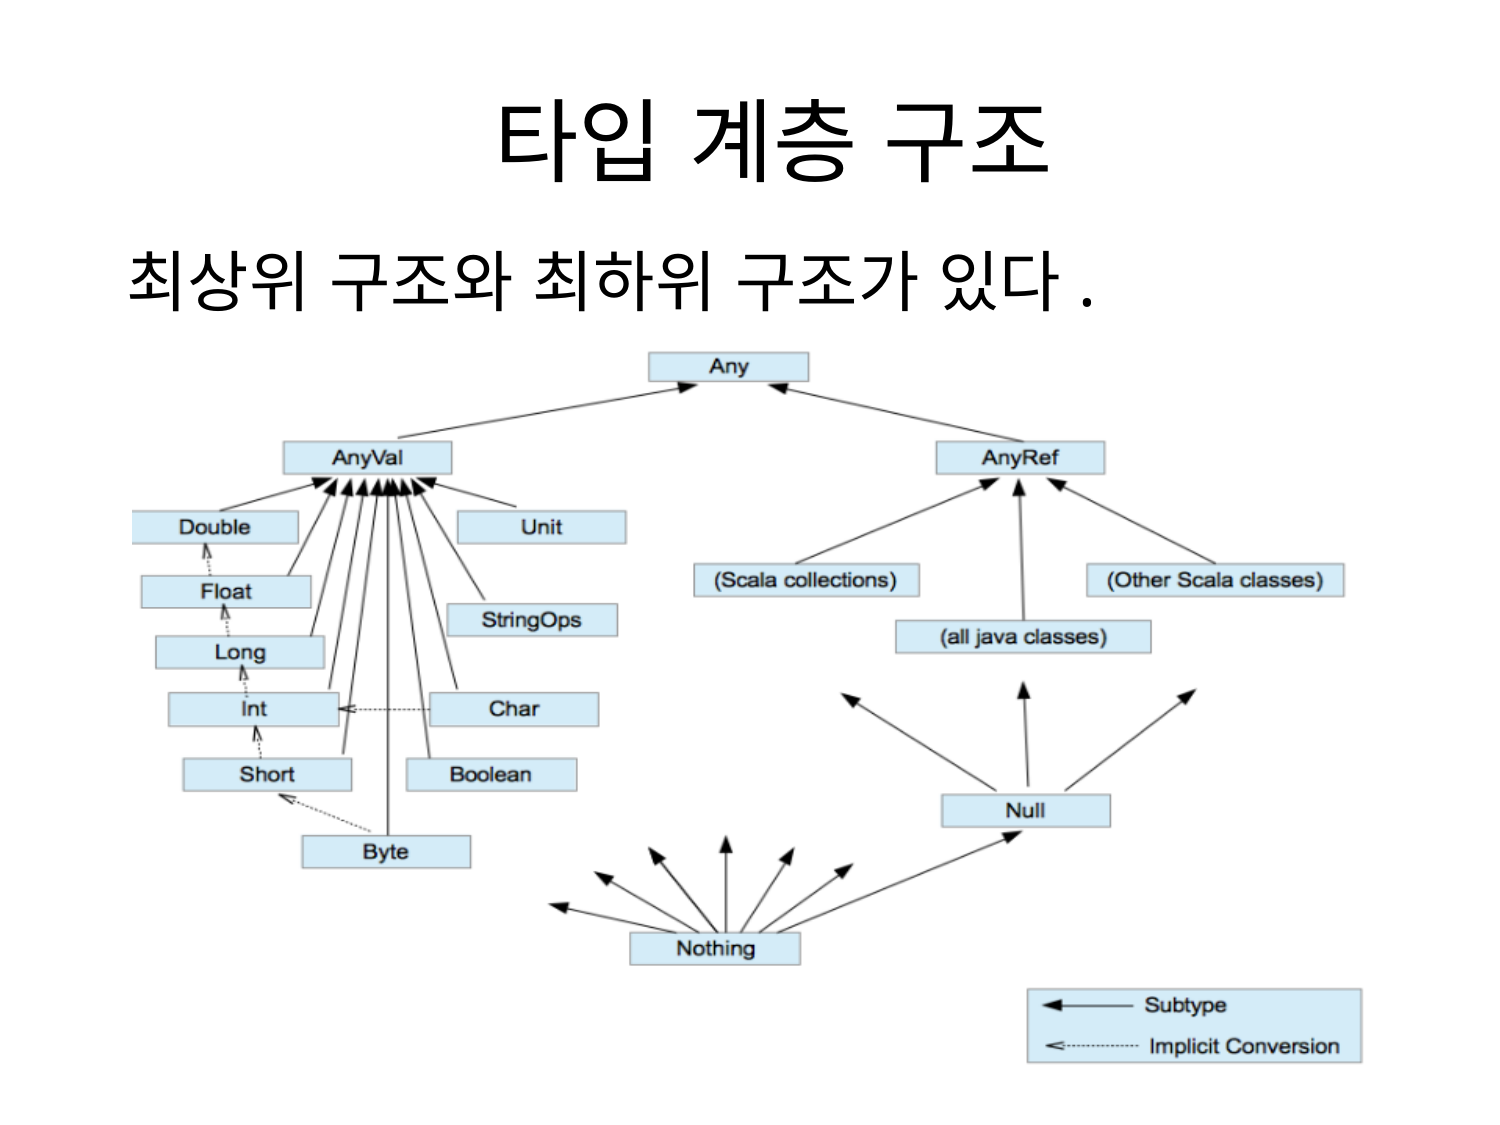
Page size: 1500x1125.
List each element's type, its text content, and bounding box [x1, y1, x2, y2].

list 최상위 구조와 최하위 구조가 있다. [76, 231, 1402, 374]
title 타입 계층 구조 [75, 45, 1425, 233]
picture [132, 349, 1368, 1095]
